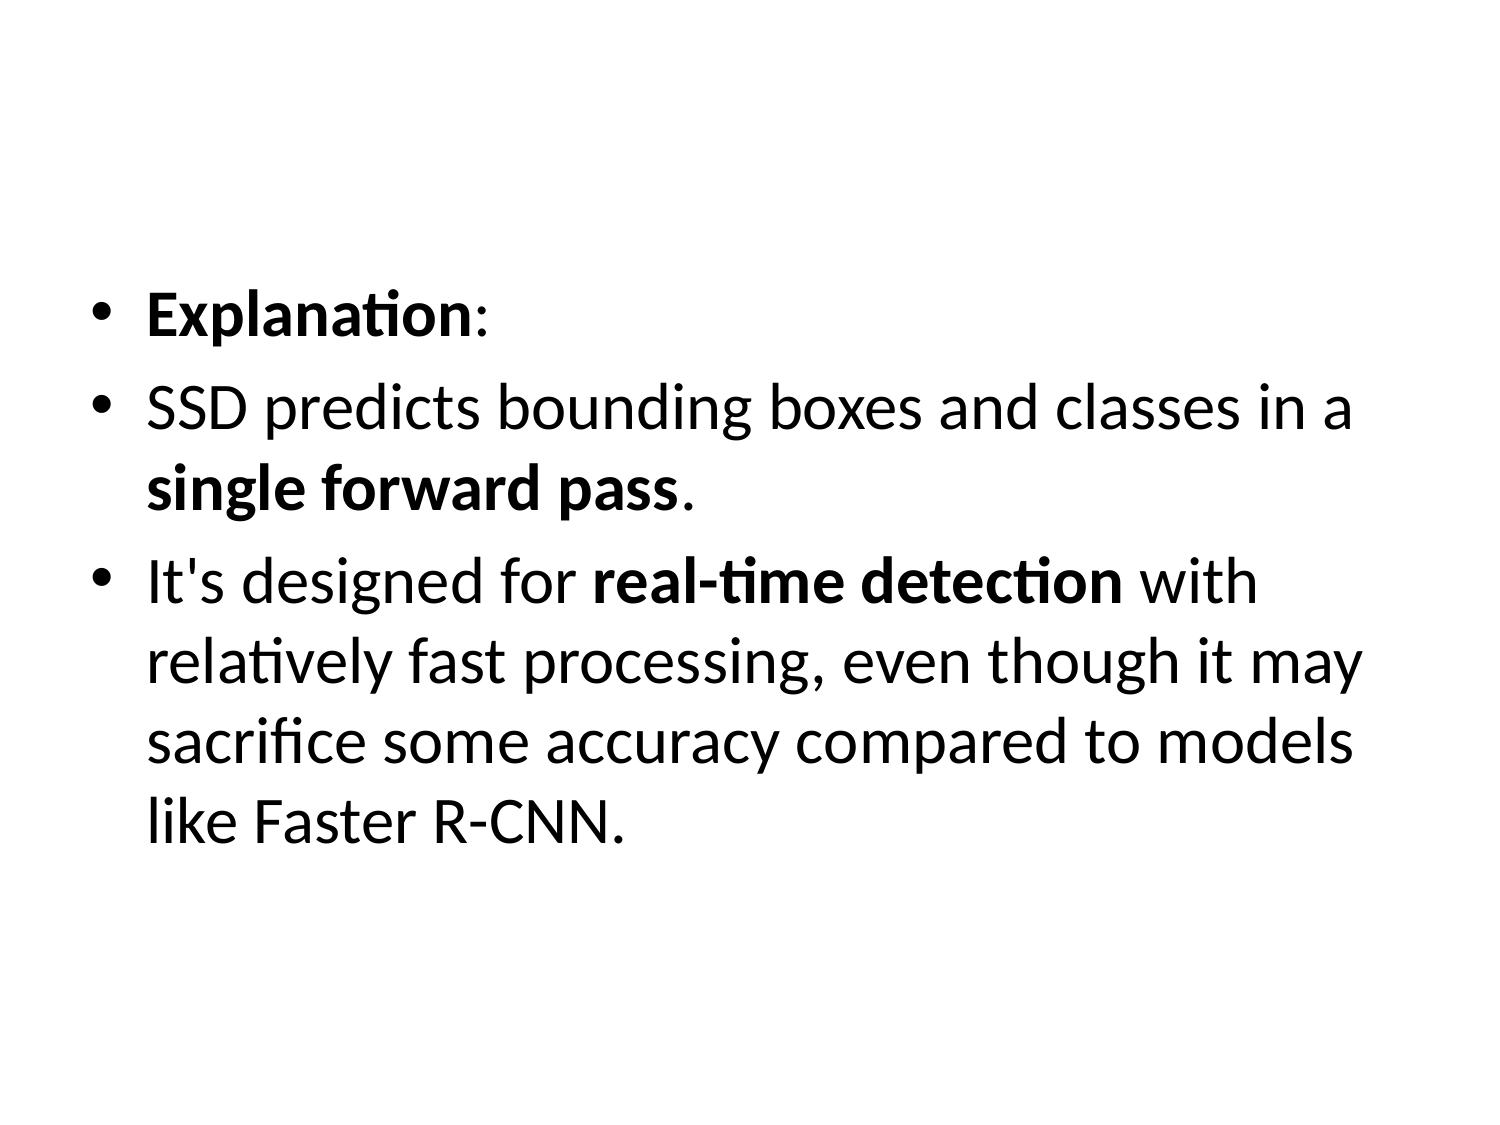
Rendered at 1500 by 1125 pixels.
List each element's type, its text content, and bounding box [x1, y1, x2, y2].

list Explanation: SSD predicts bounding boxes and classes in a single forward pass. It's designed for real-time detection with relatively fast processing, even though it may sacrifice some accuracy compared to models like Faster R-CNN. [75, 262, 1425, 1005]
